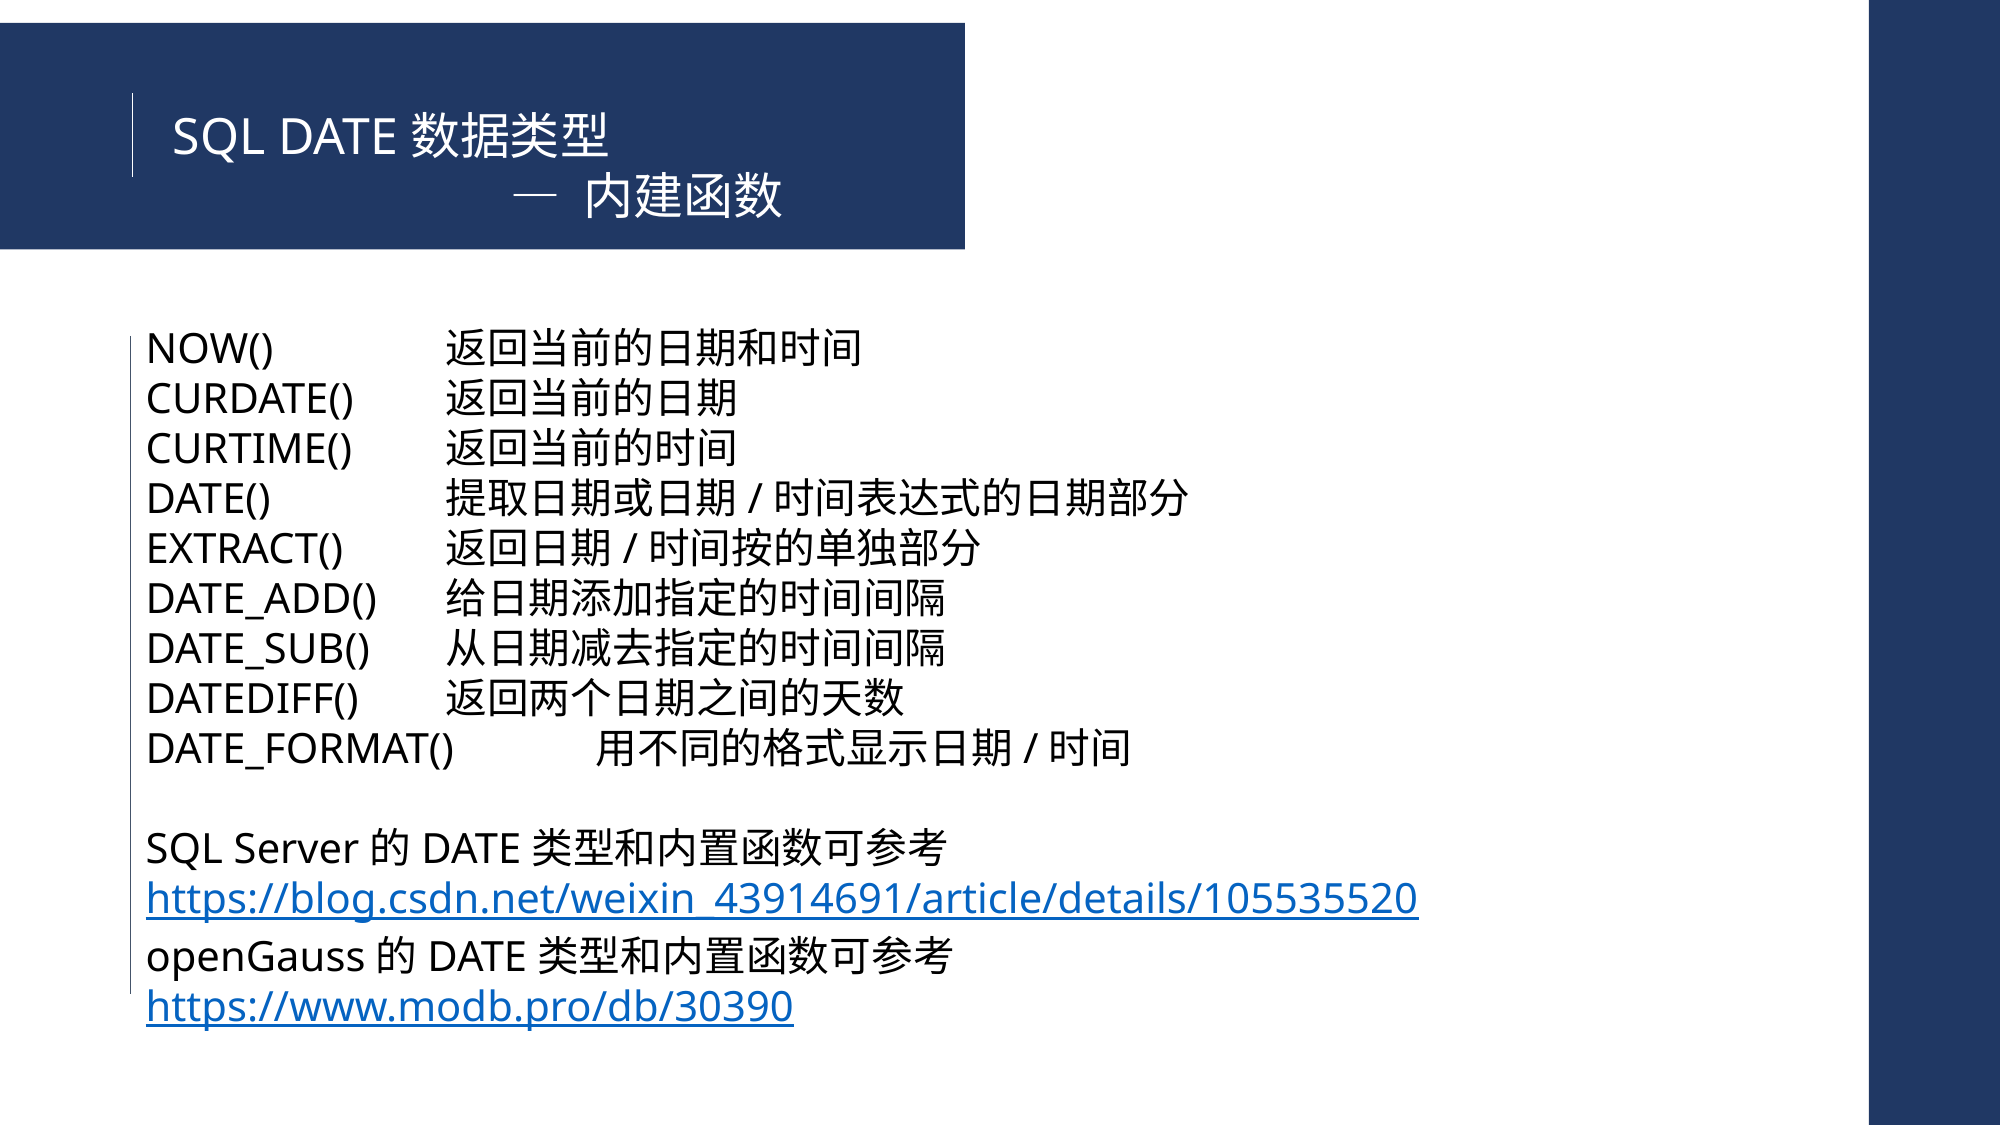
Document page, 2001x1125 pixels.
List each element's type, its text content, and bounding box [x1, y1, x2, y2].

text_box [132, 93, 862, 355]
text_box [0, 22, 966, 250]
text_box NOW() 返回当前的日期和时间 CURDATE() 返回当前的日期 CURTIME() 返回当前的时间 DATE() 提取日期或日期/时间表达式的日期部分 EXTRACT() 返回日期/时间按的单独部分 DATE_ADD() 给日期添加指定的时间间隔 DATE_SUB() 从日期减去指定的时间间隔 DATEDIFF() 返回两个日期之间的天数 DATE_FORMAT() 用不同的格式显示日期/时间 SQL Server的DATE类型和内置函数可参考https://blog.csdn.net/weixin_43914691/article/details/105535520 openGauss的DATE类型和内置函数可参考 https://www.modb.pro/db/30390 [130, 264, 1788, 1094]
text_box [1868, 0, 2000, 1125]
